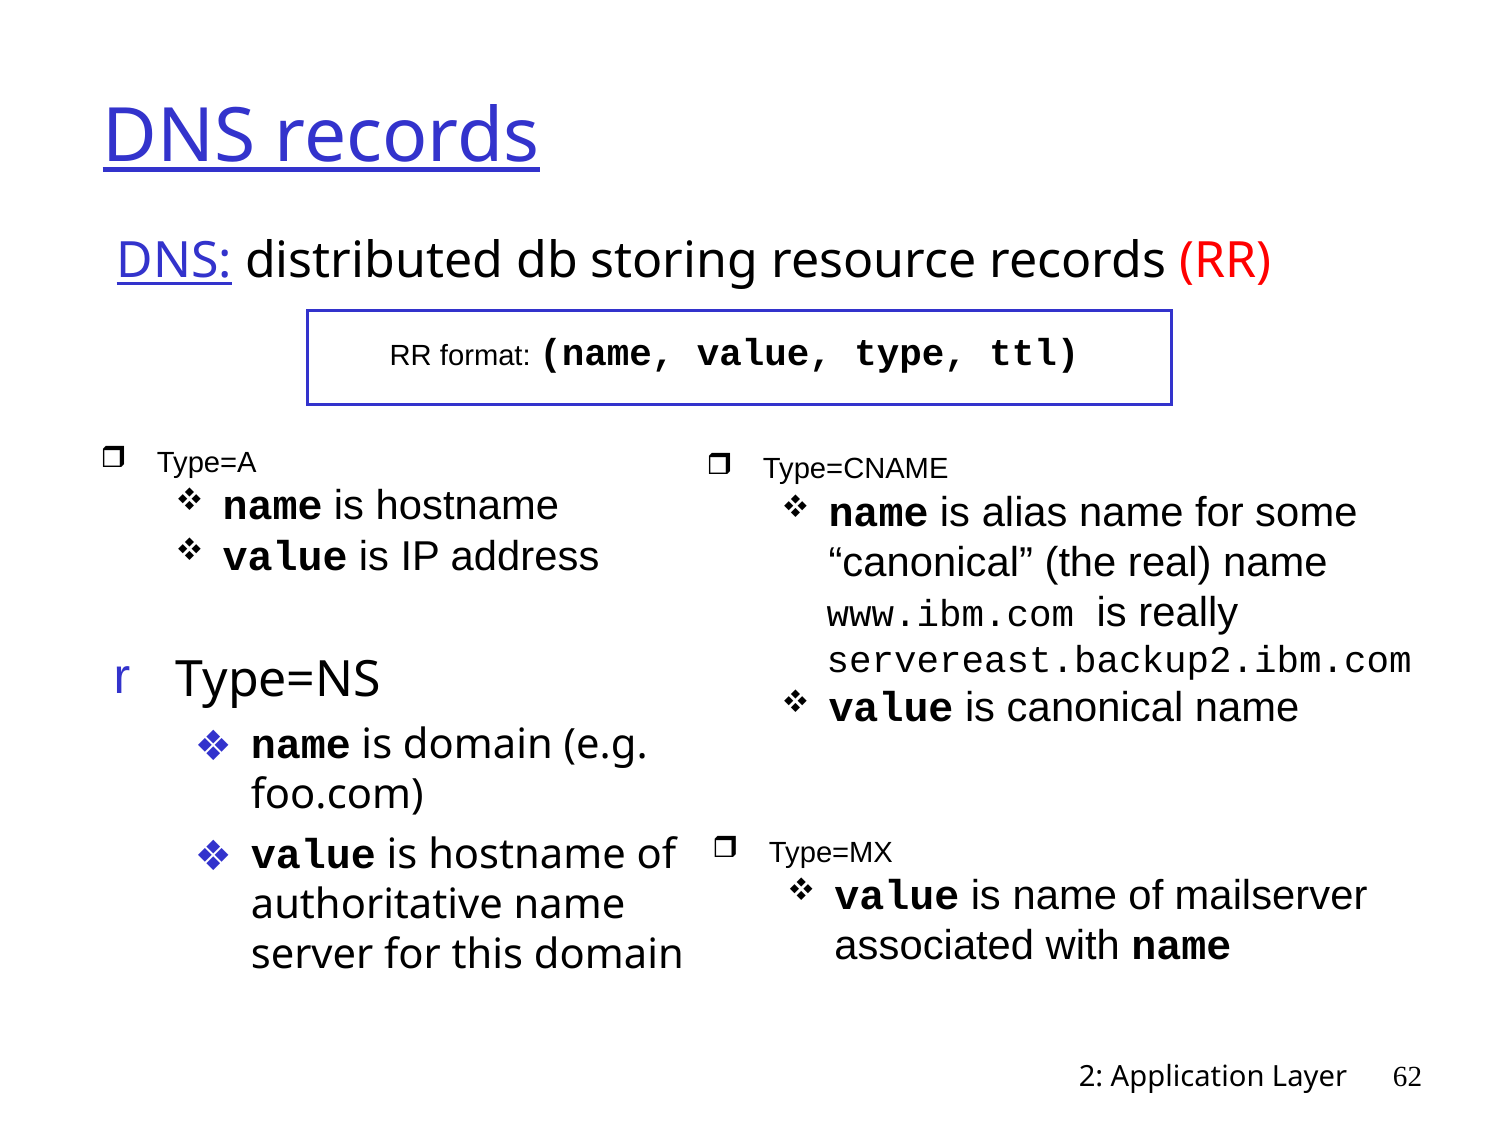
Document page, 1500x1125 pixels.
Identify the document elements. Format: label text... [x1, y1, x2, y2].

list Type=NS name is domain (e.g. foo.com) value is hostname of authoritative name server for this domain [85, 650, 743, 946]
title DNS records [87, 37, 1363, 225]
text_box Type=A name is hostname value is IP address [85, 435, 711, 650]
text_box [294, 310, 1175, 405]
text_box Type=MX value is name of mailserver associated with name [697, 825, 1421, 1041]
text_box Type=CNAME name is alias name for some “canonical” (the real) name www.ibm.com is really servereast.backup2.ibm.com value is canonical name [691, 442, 1433, 799]
list DNS: distributed db storing resource records (RR) [89, 220, 1372, 305]
footer 2: Application Layer [887, 1050, 1362, 1125]
slide_number 62 [1362, 1050, 1438, 1125]
